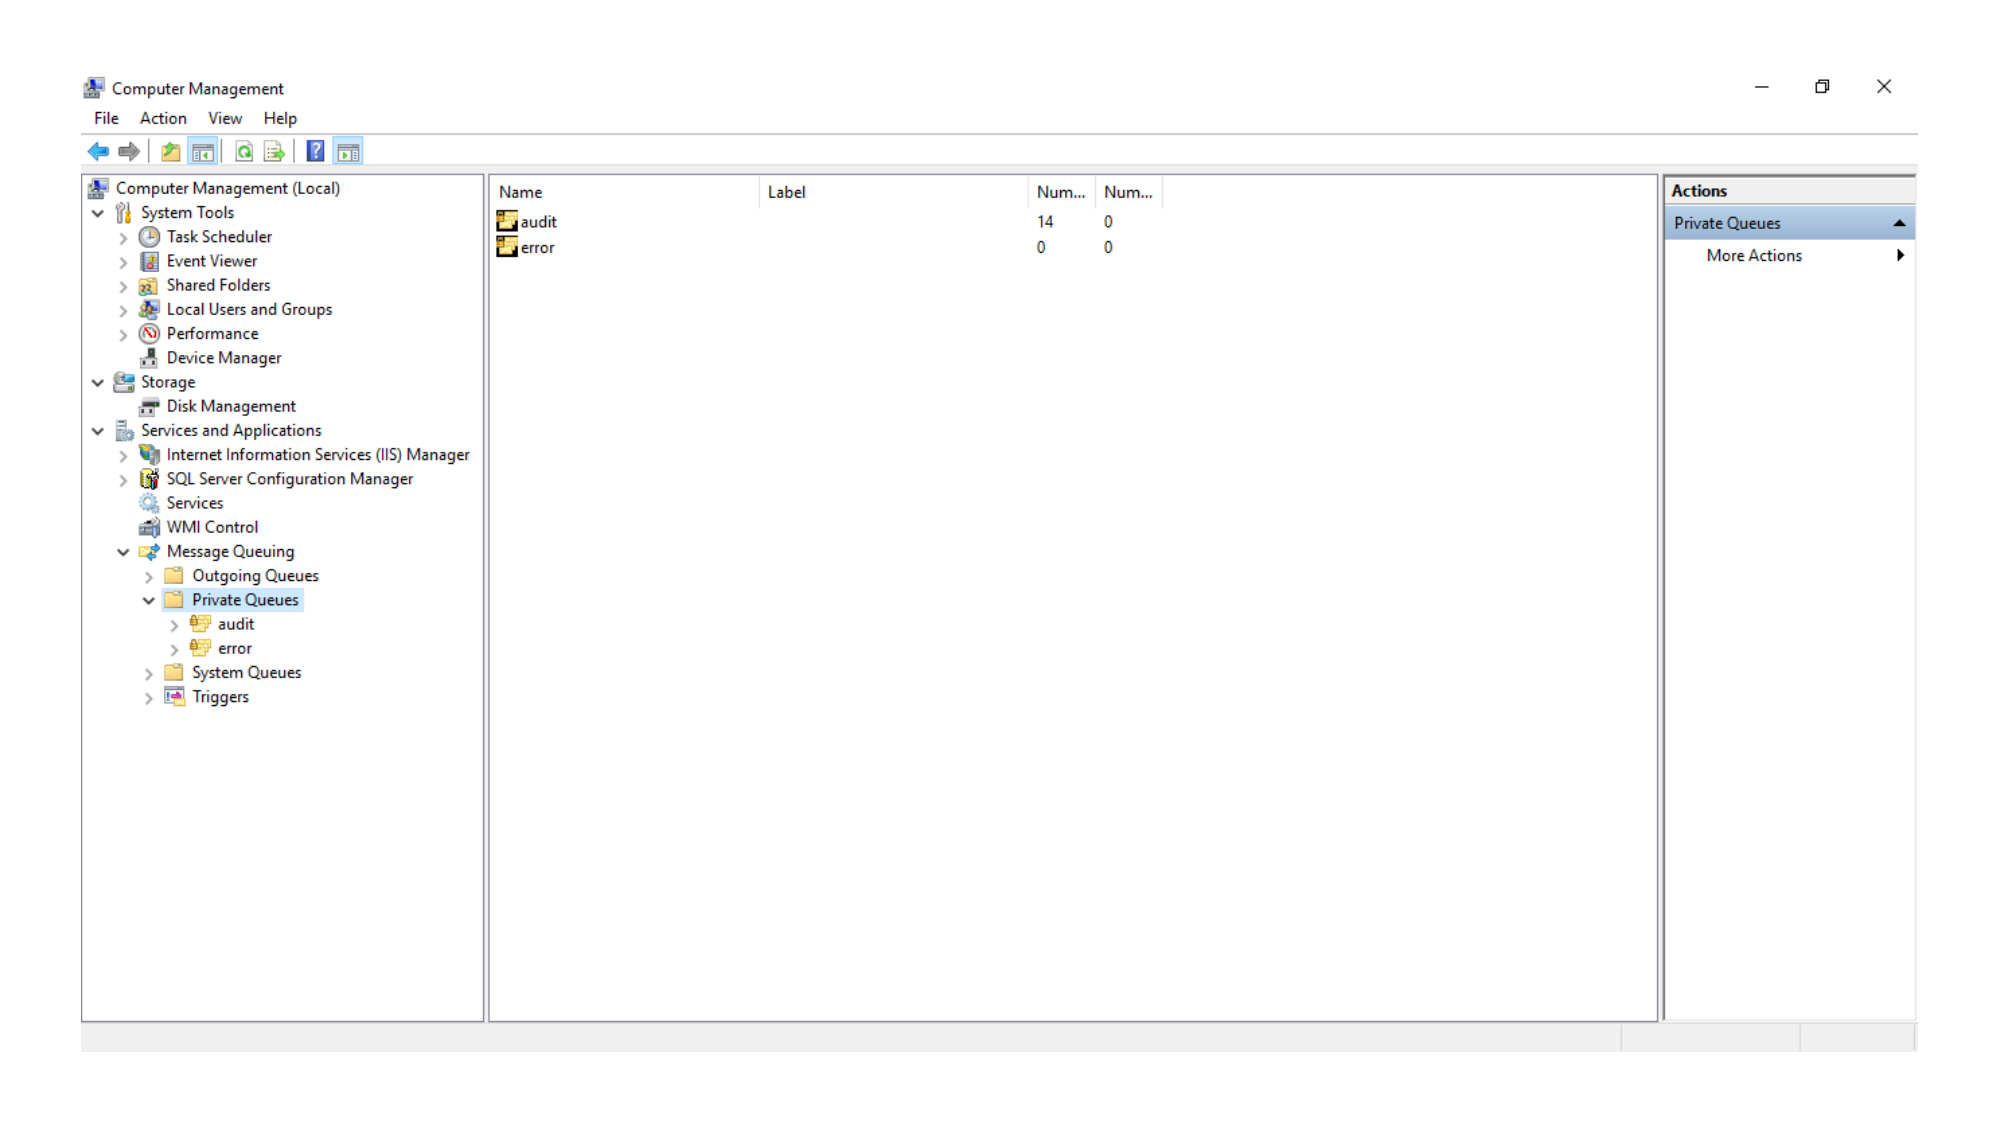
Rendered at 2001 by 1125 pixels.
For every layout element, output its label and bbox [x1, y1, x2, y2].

picture [81, 73, 1918, 1052]
